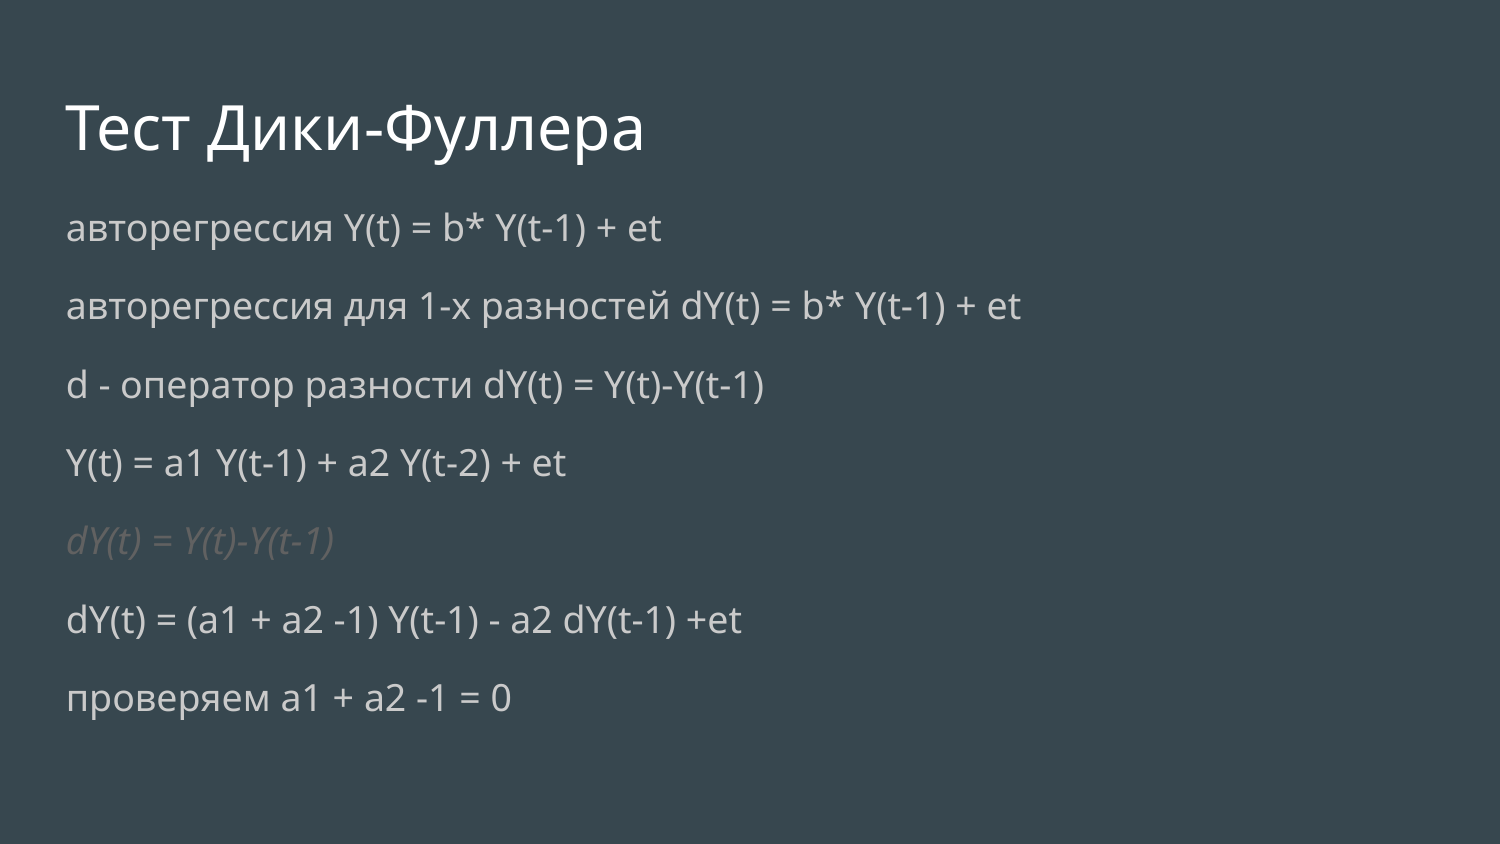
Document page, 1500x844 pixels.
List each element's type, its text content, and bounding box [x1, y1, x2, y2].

text_box авторегрессия Y(t) = b* Y(t-1) + et авторегрессия для 1-x разностей dY(t) = b* Y(t-1) + et d - оператор разности dY(t) = Y(t)-Y(t-1) Y(t) = a1 Y(t-1) + a2 Y(t-2) + et dY(t) = Y(t)-Y(t-1) dY(t) = (a1 + a2 -1) Y(t-1) - a2 dY(t-1) +et проверяем a1 + a2 -1 = 0 [51, 189, 1449, 750]
text_box Тест Дики-Фуллера [51, 72, 1449, 167]
